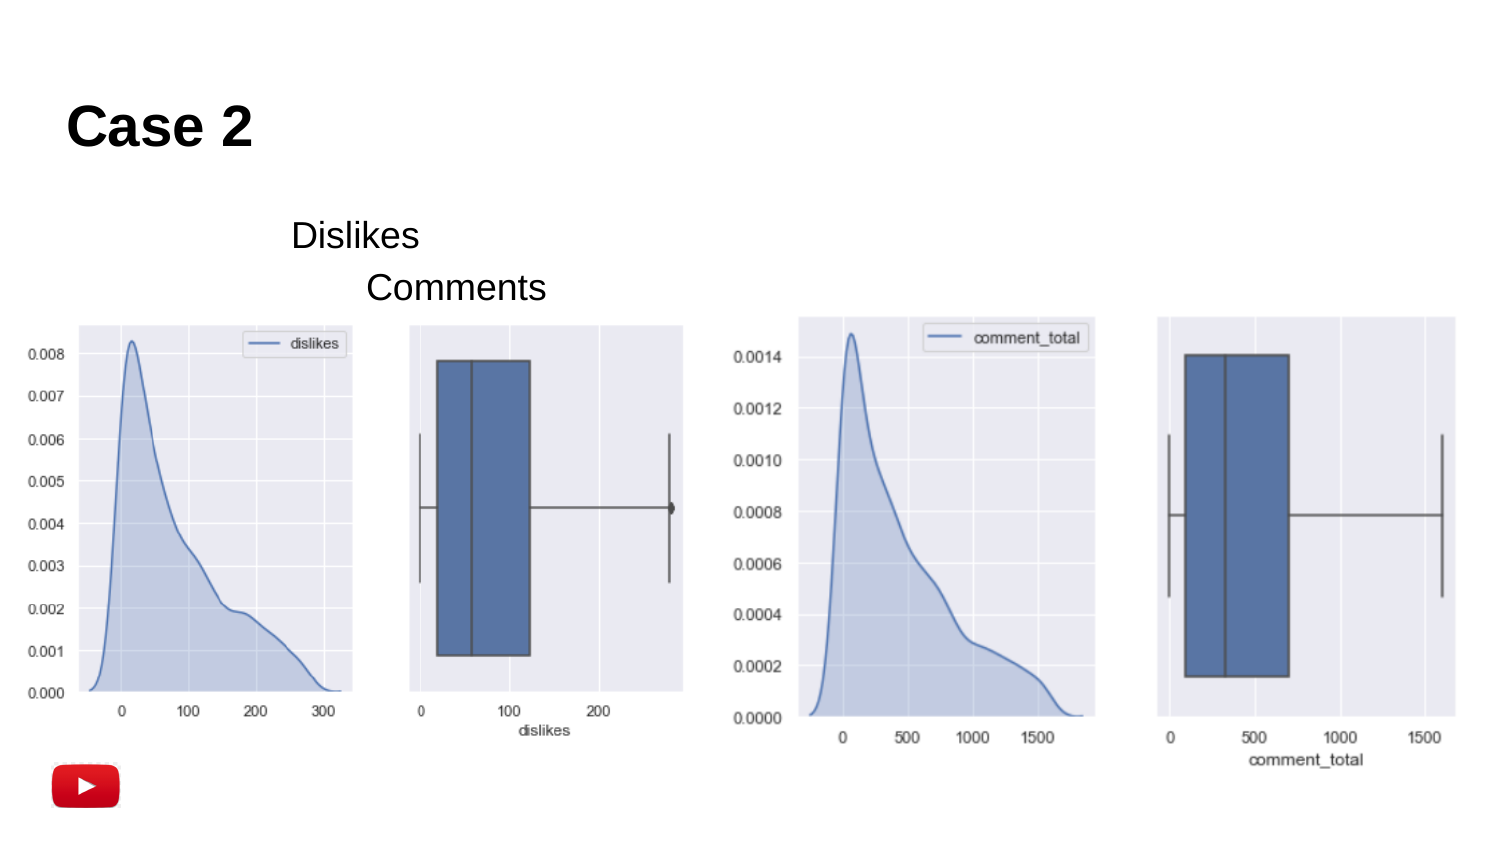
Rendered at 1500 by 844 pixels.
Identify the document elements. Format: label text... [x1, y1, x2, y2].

picture [50, 761, 122, 809]
list Dislikes Comments [51, 189, 1449, 750]
picture [19, 319, 688, 748]
picture [724, 309, 1465, 774]
title Case 2 [51, 72, 1449, 167]
